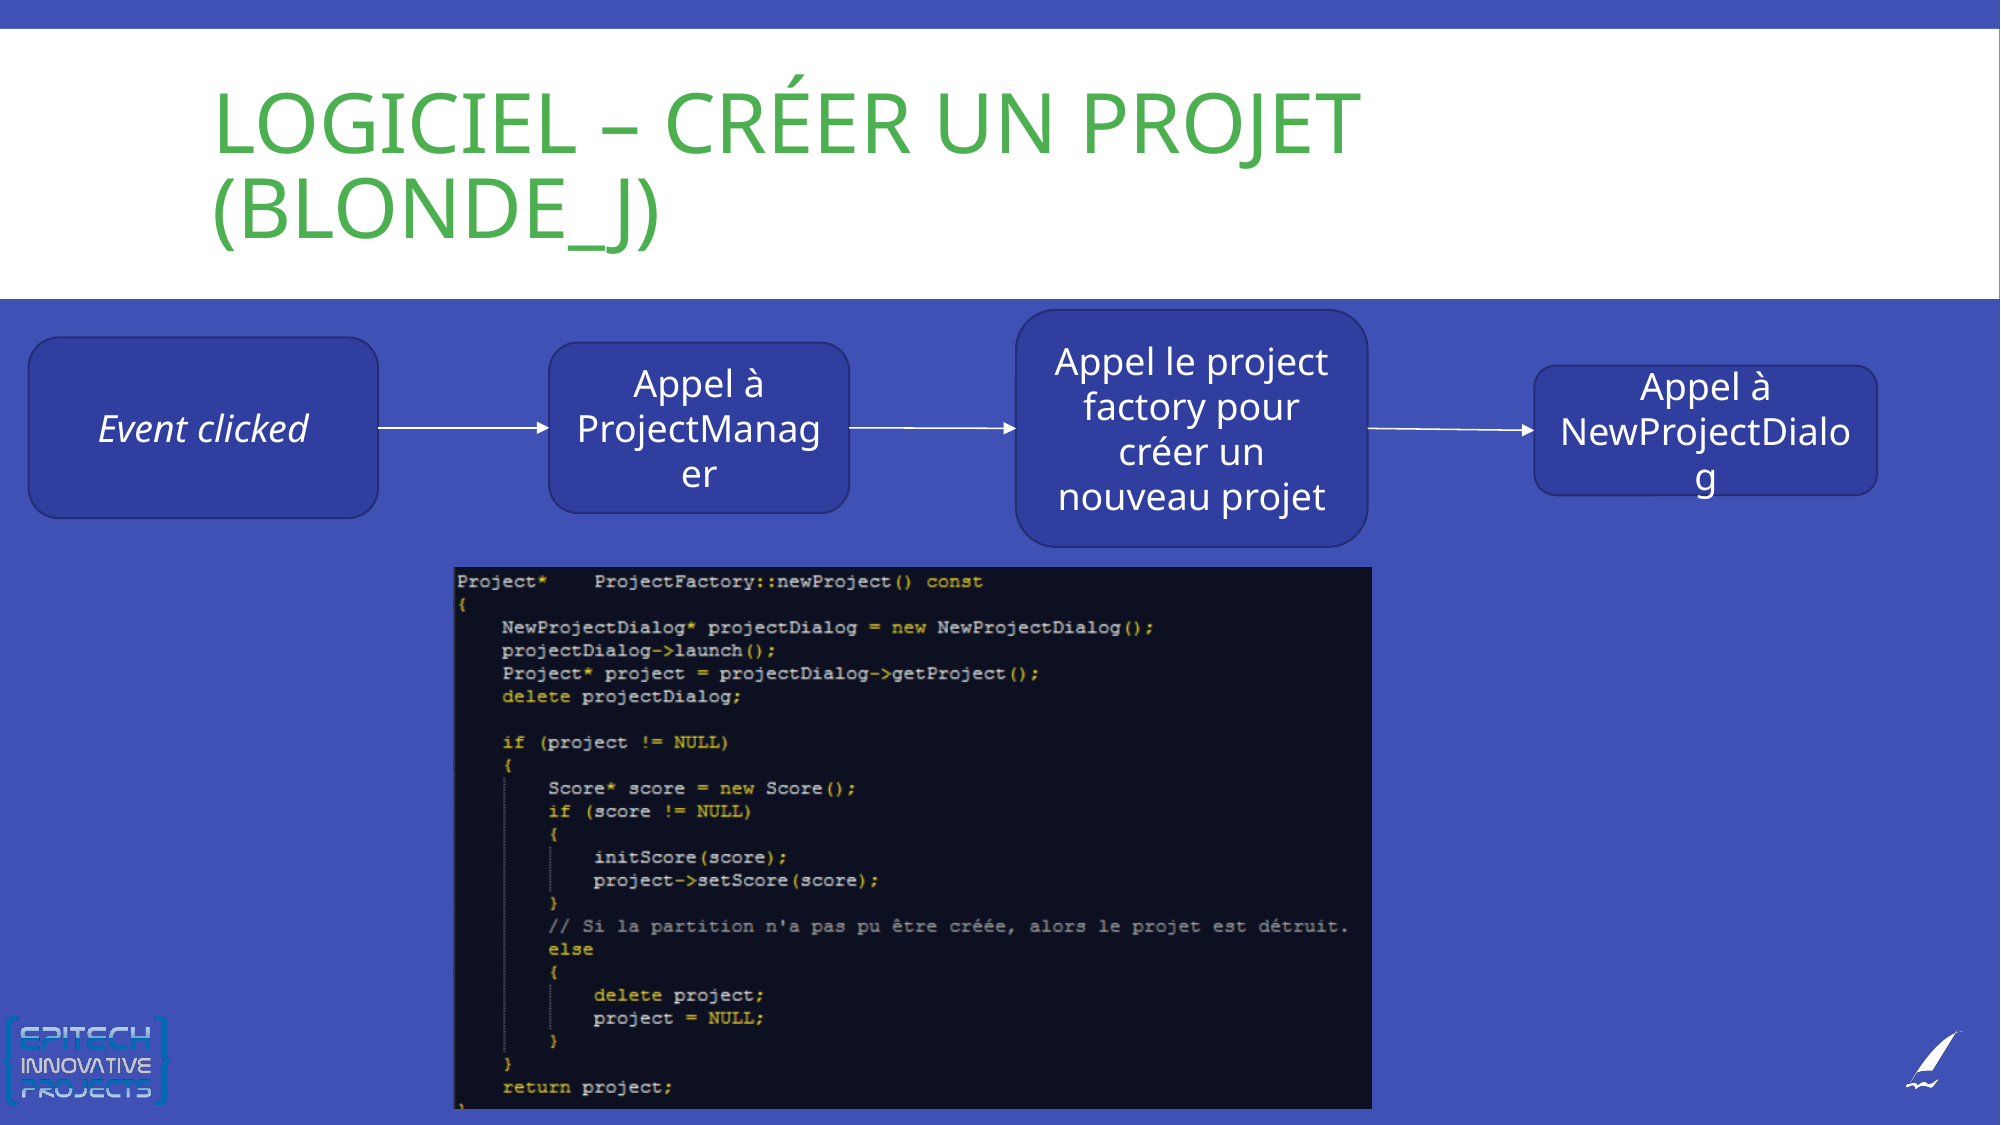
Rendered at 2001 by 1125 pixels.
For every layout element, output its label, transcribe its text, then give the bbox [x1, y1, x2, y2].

picture [1869, 994, 2000, 1125]
title Logiciel – CRÉER UN PROJET (Blonde_j) [197, 46, 1803, 295]
text_box Appel à ProjectManager [548, 341, 851, 514]
picture [452, 567, 1373, 1109]
picture [0, 1016, 172, 1105]
text_box Event clicked [27, 336, 380, 520]
text_box Appel le project factory pour créer un nouveau projet [1014, 308, 1369, 548]
text_box Appel à NewProjectDialog [1533, 364, 1879, 497]
